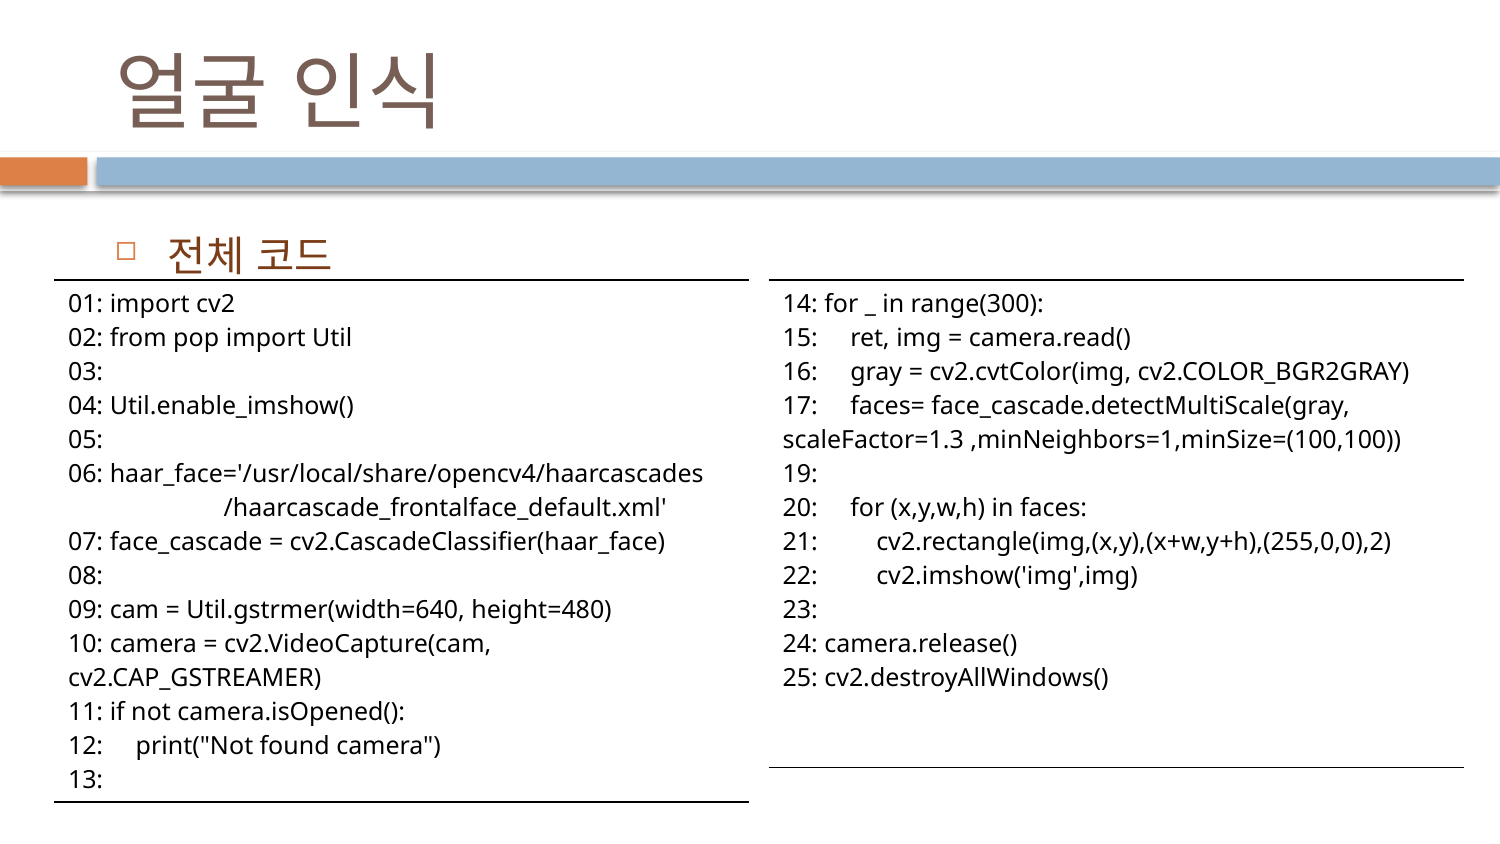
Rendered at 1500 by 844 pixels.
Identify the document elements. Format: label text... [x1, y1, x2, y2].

title 얼굴 인식 [100, 28, 1438, 150]
table_header 14: for _ in range(300): 15: ret, img = camera.read() 16: gray = cv2.cvtColor(img, cv2.COLOR_BGR2GRAY) 17: faces= face_cascade.detectMultiScale(gray, scaleFactor=1.3 ,minNeighbors=1,minSize=(100,100)) 19: 20: for (x,y,w,h) in faces: 21: cv2.rectangle(img,(x,y),(x+w,y+h),(255,0,0),2) 22: cv2.imshow('img',img) 23: 24: camera.release() 25: cv2.destroyAllWindows() [769, 281, 1464, 767]
list 전체 코드 [100, 196, 1483, 800]
table_header 01: import cv2 02: from pop import Util 03: 04: Util.enable_imshow() 05: 06: haar_face='/usr/local/share/opencv4/haarcascades /haarcascade_frontalface_default.xml' 07: face_cascade = cv2.CascadeClassifier(haar_face) 08: 09: cam = Util.gstrmer(width=640, height=480) 10: camera = cv2.VideoCapture(cam, cv2.CAP_GSTREAMER) 11: if not camera.isOpened(): 12: print("Not found camera") 13: [54, 281, 749, 801]
